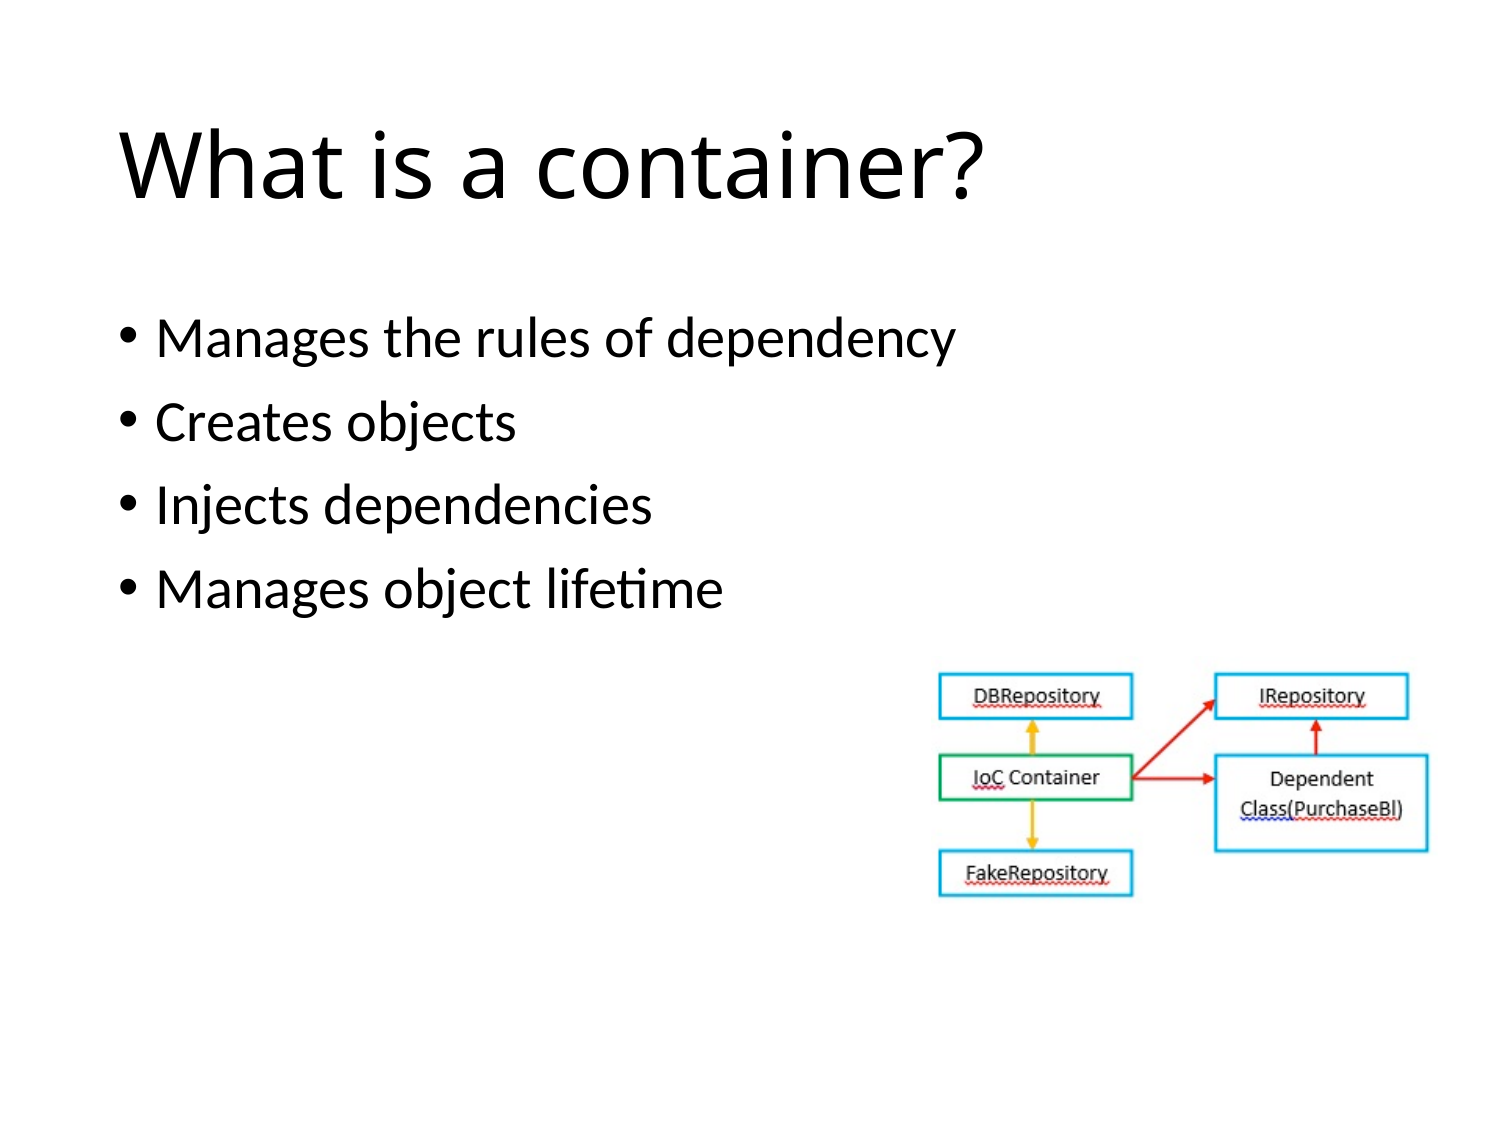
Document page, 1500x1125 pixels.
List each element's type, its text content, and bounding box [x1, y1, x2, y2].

picture [931, 656, 1438, 910]
title What is a container? [103, 59, 1397, 278]
list Manages the rules of dependency Creates objects Injects dependencies Manages object lifetime [103, 299, 977, 1014]
